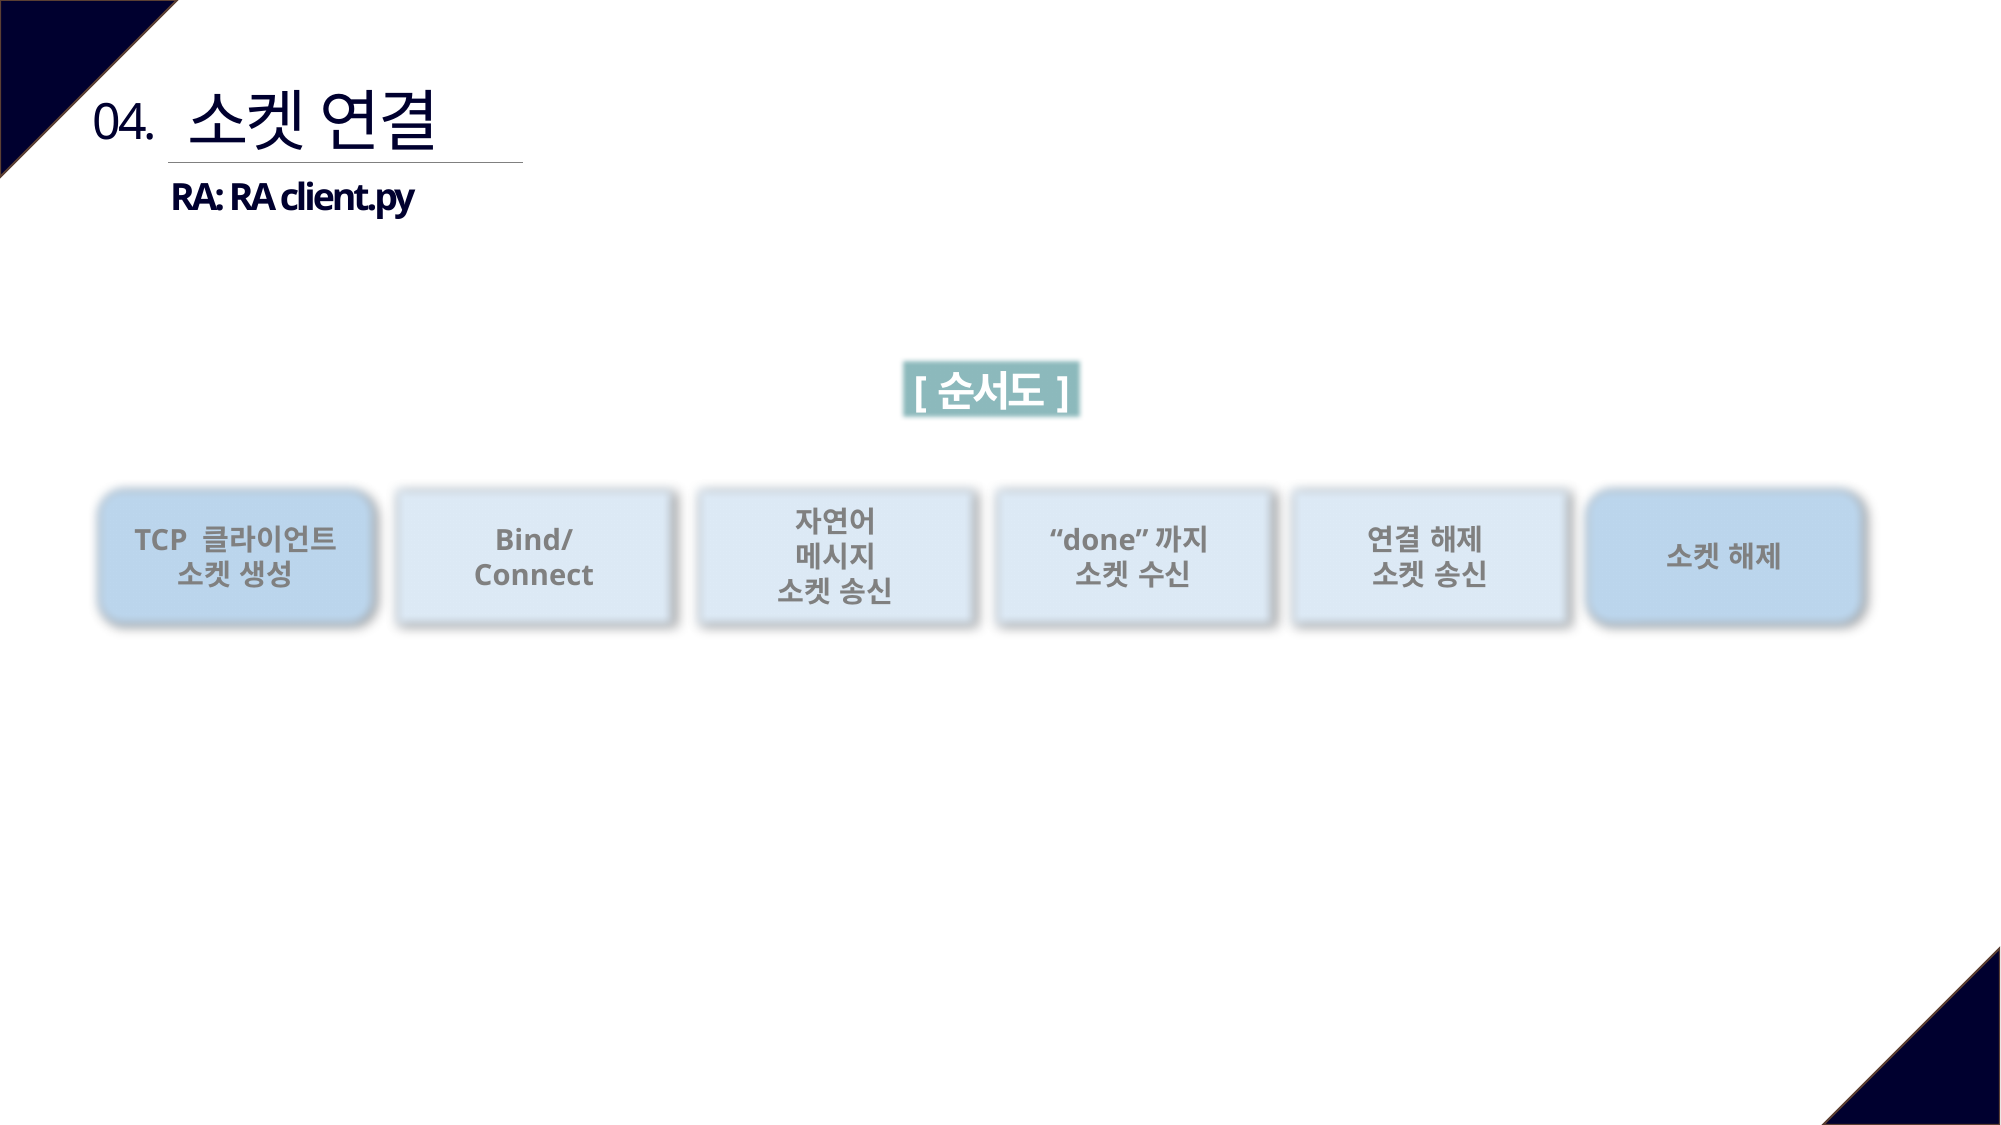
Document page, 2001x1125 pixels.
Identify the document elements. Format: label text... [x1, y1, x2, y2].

text_box 04. [78, 81, 172, 157]
text_box 소켓 연결 [172, 163, 455, 167]
text_box 소켓 연결 [172, 71, 455, 162]
text_box “done”까지 소켓 수신 [1002, 495, 1266, 618]
text_box RA: RA client.py [155, 165, 431, 225]
text_box 연결 해제 소켓 송신 [1298, 495, 1562, 618]
text_box 자연어 메시지 소켓 송신 [704, 495, 968, 618]
text_box [순서도] [907, 365, 1077, 413]
text_box TCP 클라이언트 소켓 생성 [104, 495, 368, 617]
text_box 소켓 해제 [1592, 495, 1857, 618]
text_box Bind/ Connect [402, 495, 666, 618]
